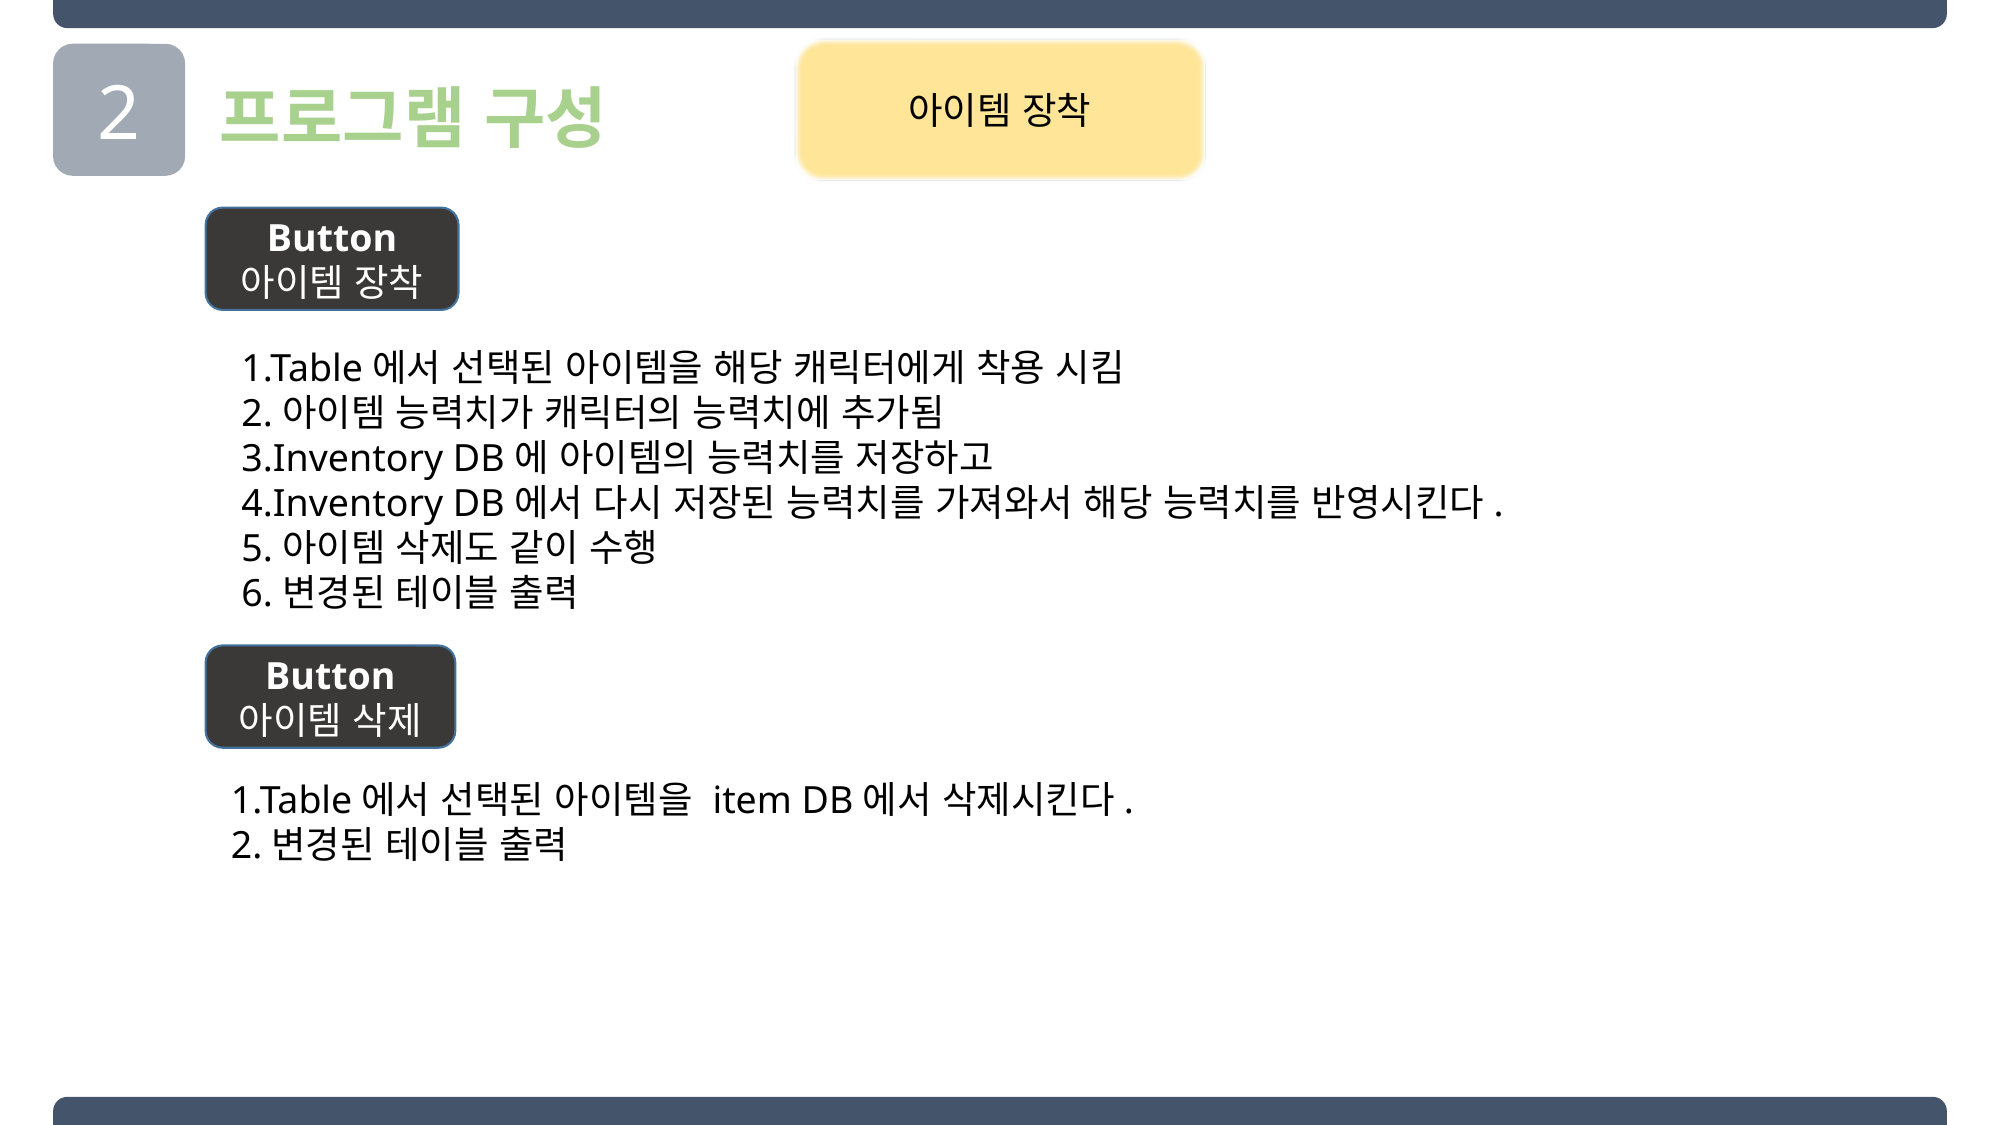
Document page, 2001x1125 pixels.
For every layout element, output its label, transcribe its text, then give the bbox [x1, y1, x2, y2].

text_box 아이템 장착 [801, 46, 1199, 174]
text_box [52, 0, 1948, 30]
text_box Button 아이템 삭제 [204, 644, 457, 749]
text_box [52, 1095, 1948, 1125]
text_box 프로그램 구성 [205, 68, 623, 163]
text_box 1.Table에서 선택된 아이템을 item DB에서 삭제시킨다. 2.변경된 테이블 출력 [216, 768, 1149, 919]
text_box Button 아이템 장착 [204, 206, 460, 311]
text_box 2 [51, 42, 187, 177]
text_box 1.Table에서 선택된 아이템을 해당 캐릭터에게 착용 시킴 2.아이템 능력치가 캐릭터의 능력치에 추가됨 3.Inventory DB에 아이템의 능력치를 저장하고 4.Inventory DB에서 다시 저장된 능력치를 가져와서 해당 능력치를 반영시킨다. 5.아이템 삭제도 같이 수행 6.변경된 테이블 출력 [226, 336, 1519, 622]
